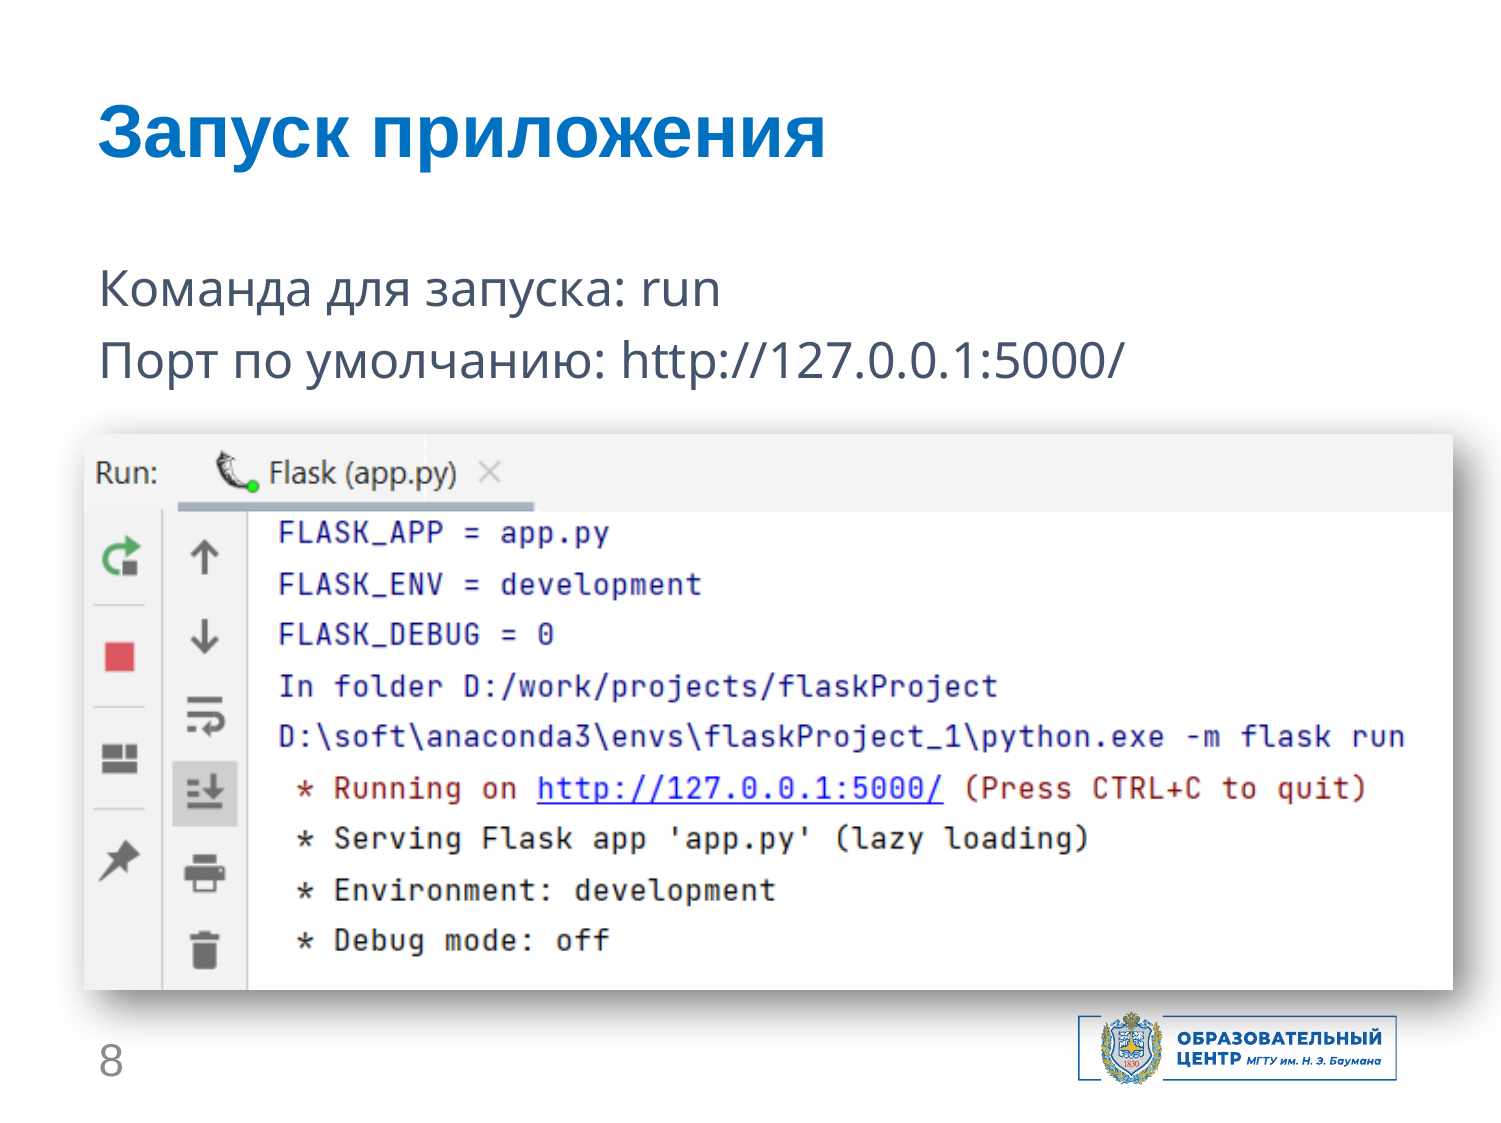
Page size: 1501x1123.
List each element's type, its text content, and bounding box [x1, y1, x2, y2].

text_box Команда для запуска: run Порт по умолчанию: http://127.0.0.1:5000/ [86, 257, 1349, 431]
text_box Запуск приложения [84, 77, 1379, 180]
picture [84, 434, 1453, 990]
slide_number 8 [86, 1029, 186, 1088]
